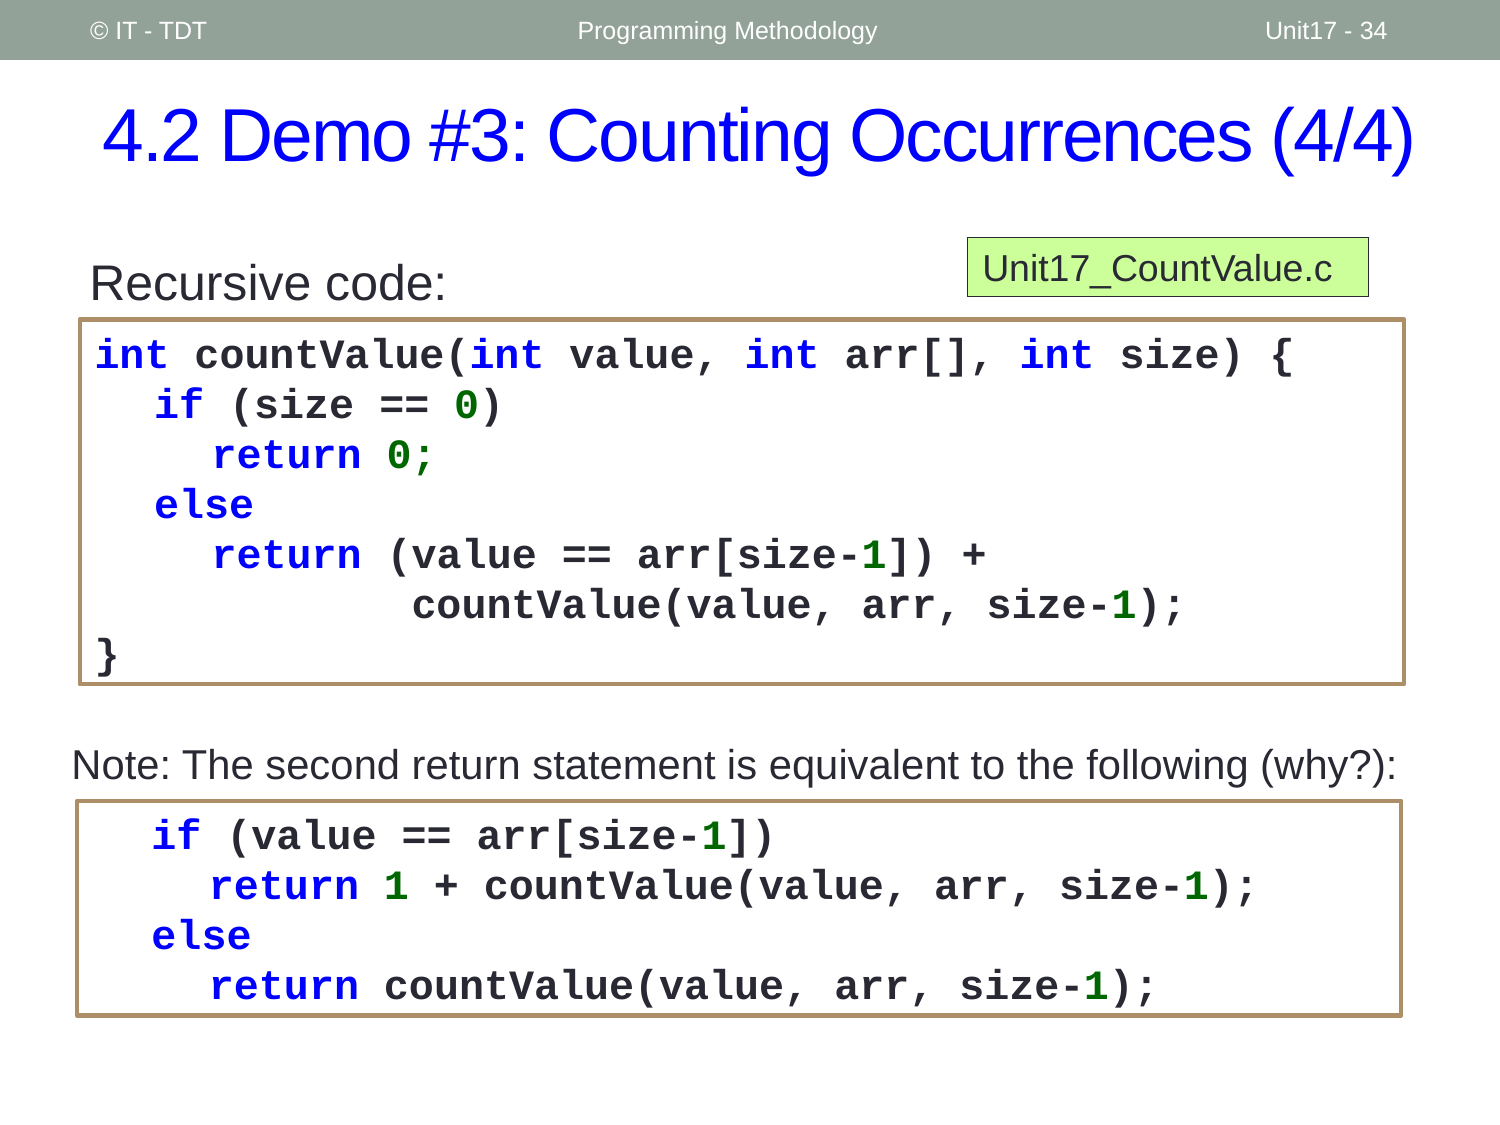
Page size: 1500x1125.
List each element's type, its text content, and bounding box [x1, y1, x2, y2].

text_box if (value == arr[size-1]) return 1 + countValue(value, arr, size-1); else return countValue(value, arr, size-1); [75, 799, 1403, 1018]
footer Programming Methodology [562, 3, 1238, 57]
title 4.2 Demo #3: Counting Occurrences (4/4) [87, 62, 1463, 200]
text_box Recursive code: [74, 243, 490, 319]
slide_number Unit17 - 34 [1250, 3, 1425, 57]
text_box Note: The second return statement is equivalent to the following (why?): [56, 730, 1428, 796]
text_box Unit17_CountValue.c [967, 237, 1369, 297]
slide_number © IT - TDT [75, 3, 550, 57]
text_box int countValue(int value, int arr[], int size) { if (size == 0) return 0; else return (value == arr[size-1]) + countValue(value, arr, size-1); } [78, 317, 1406, 686]
